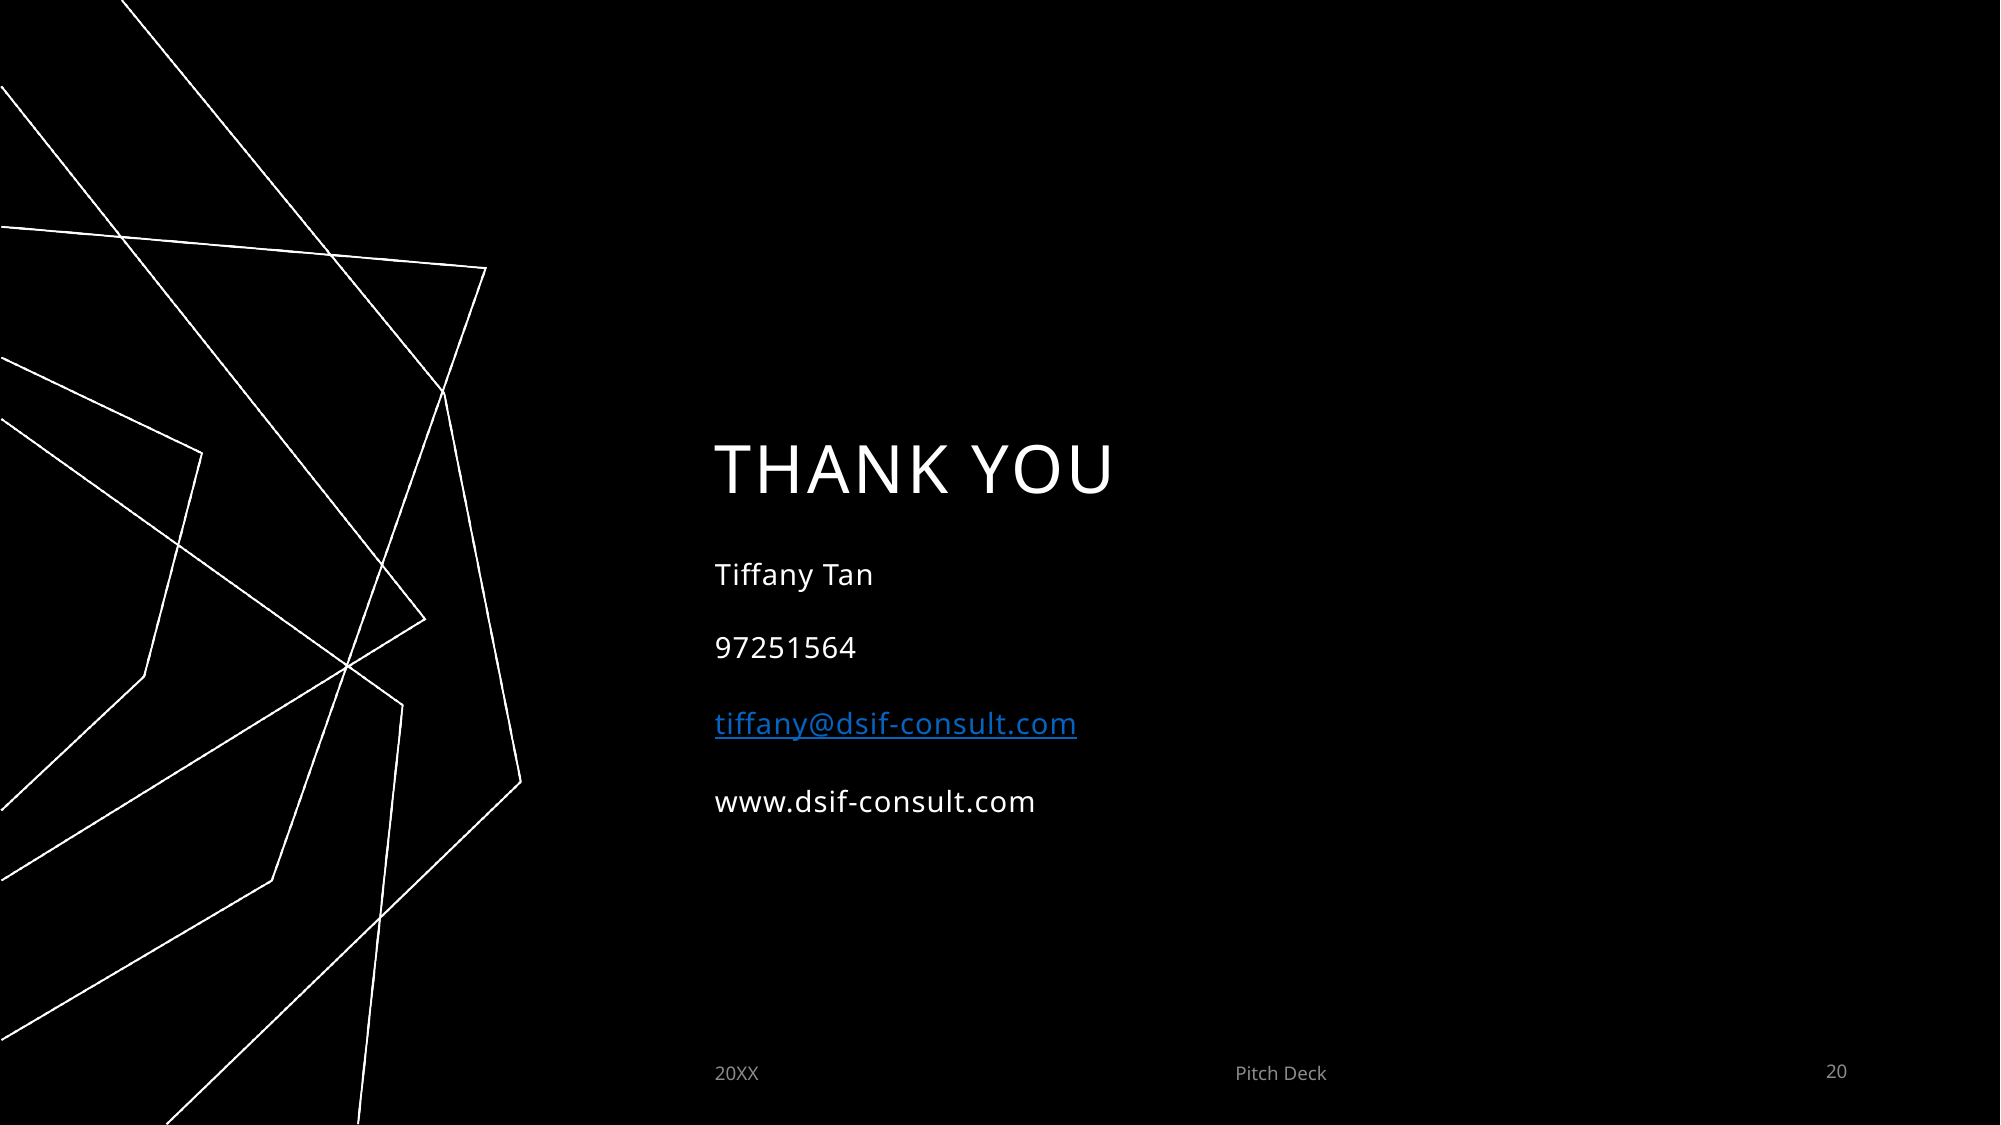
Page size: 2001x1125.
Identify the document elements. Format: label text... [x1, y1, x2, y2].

title THANK YOU [699, 265, 1386, 516]
footer Pitch Deck [1062, 1042, 1500, 1103]
subtitle Tiffany Tan 97251564 tiffany@dsif-consult.com www.dsif-consult.com [699, 531, 1386, 860]
picture [0, 0, 522, 1125]
slide_number 20XX [699, 1042, 992, 1103]
slide_number 20 [1571, 1042, 1863, 1103]
